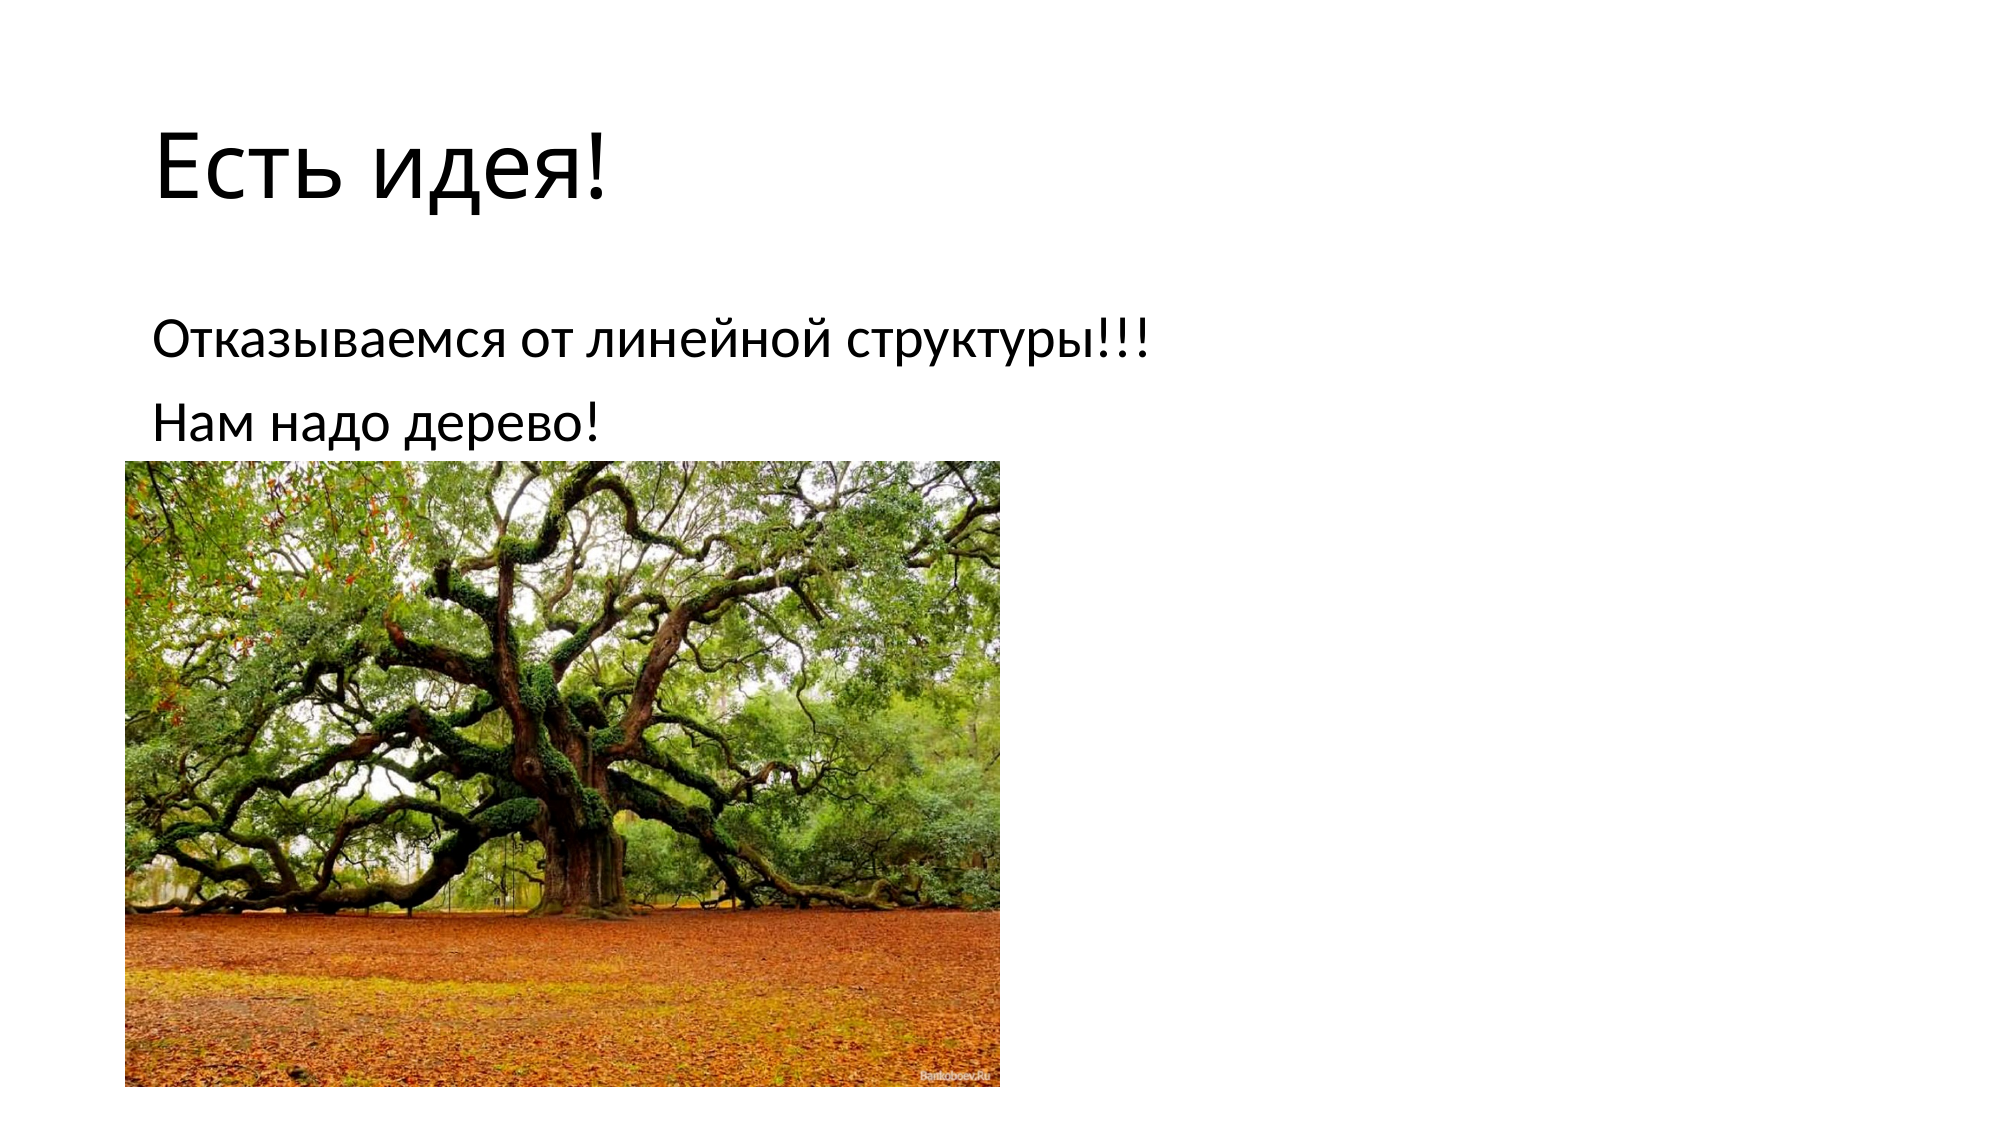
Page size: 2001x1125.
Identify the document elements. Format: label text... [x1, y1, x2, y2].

title Есть идея! [137, 59, 1863, 278]
list Отказываемся от линейной структуры!!! Нам надо дерево! [137, 299, 1863, 1014]
picture [124, 461, 1001, 1087]
